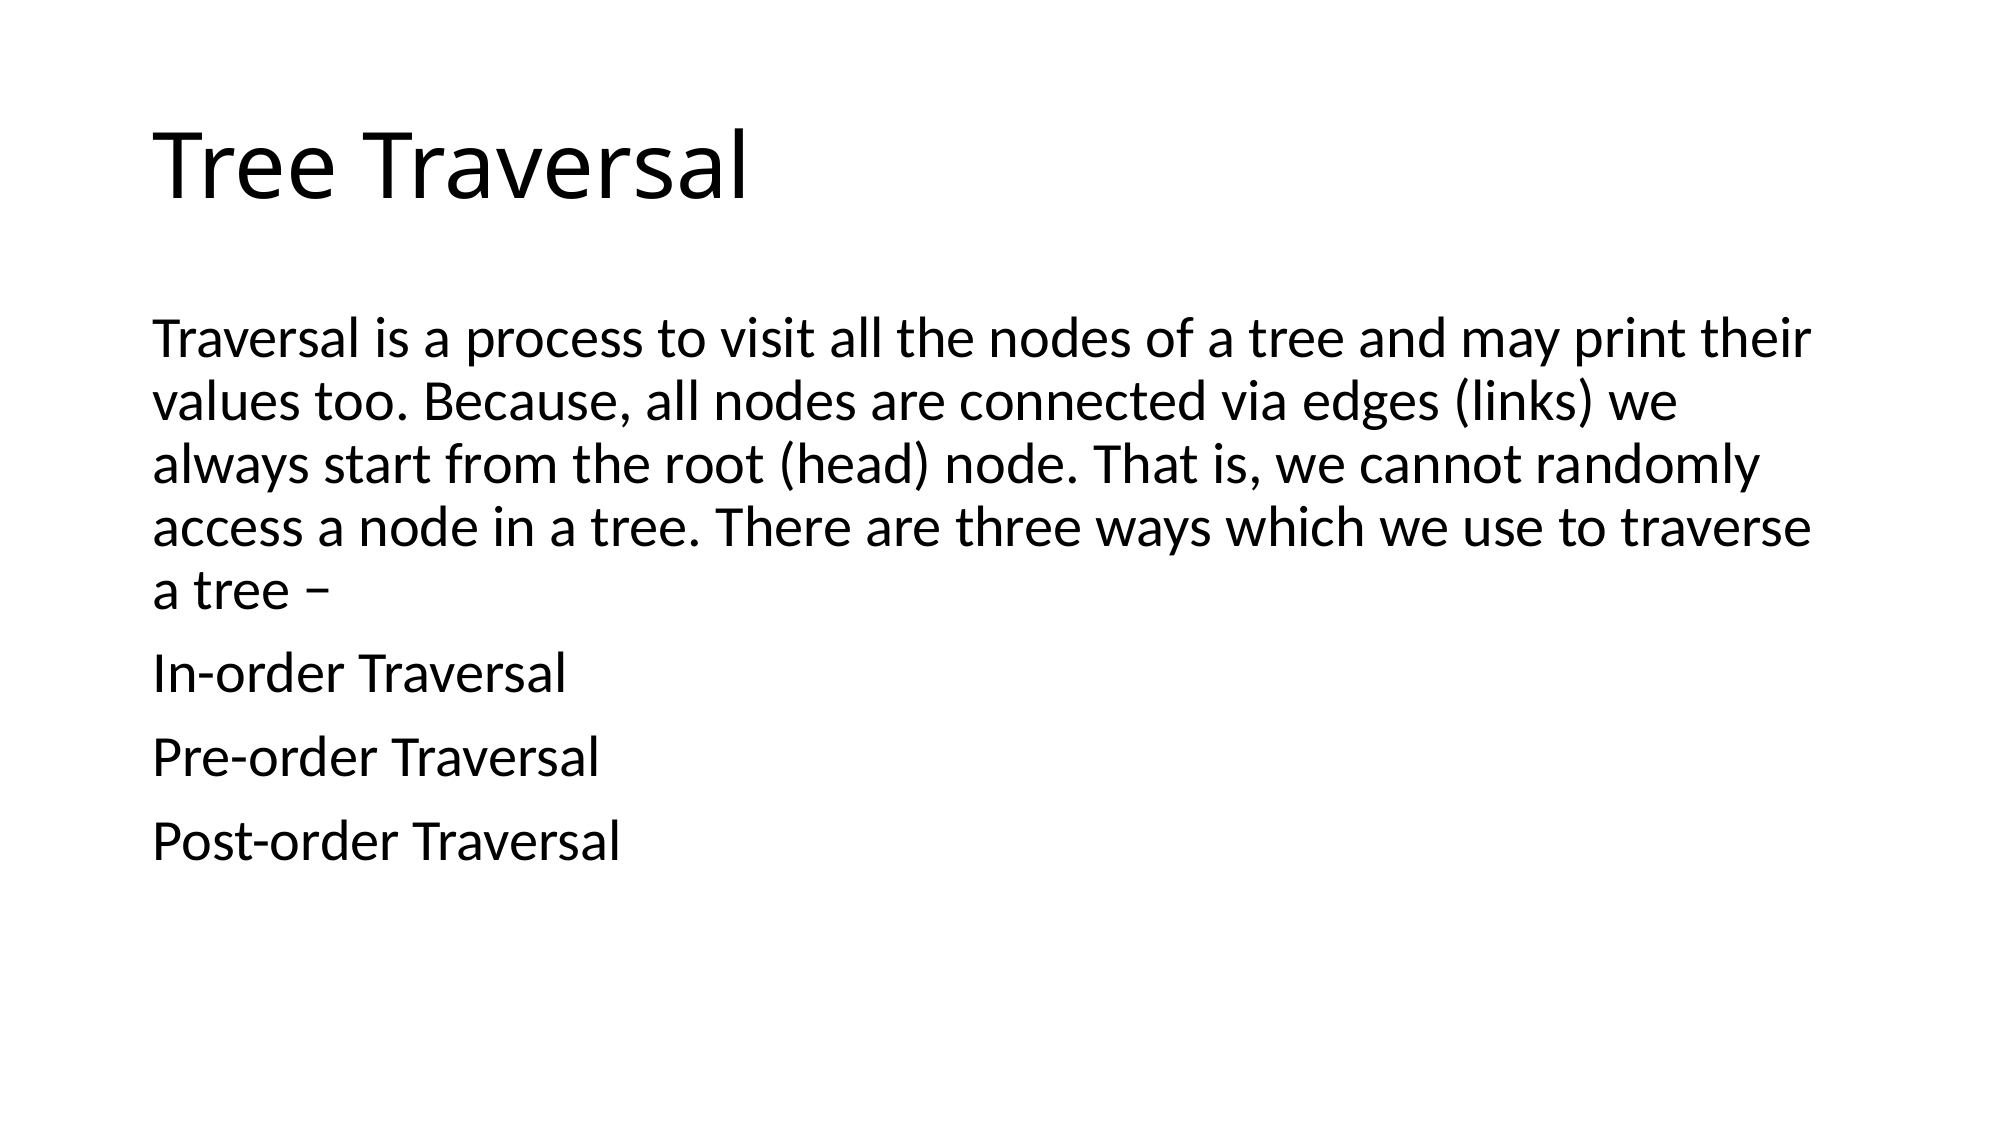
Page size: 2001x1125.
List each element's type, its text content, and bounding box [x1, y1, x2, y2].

list Traversal is a process to visit all the nodes of a tree and may print their values too. Because, all nodes are connected via edges (links) we always start from the root (head) node. That is, we cannot randomly access a node in a tree. There are three ways which we use to traverse a tree − In-order Traversal Pre-order Traversal Post-order Traversal [137, 299, 1863, 1014]
title Tree Traversal [137, 59, 1863, 278]
